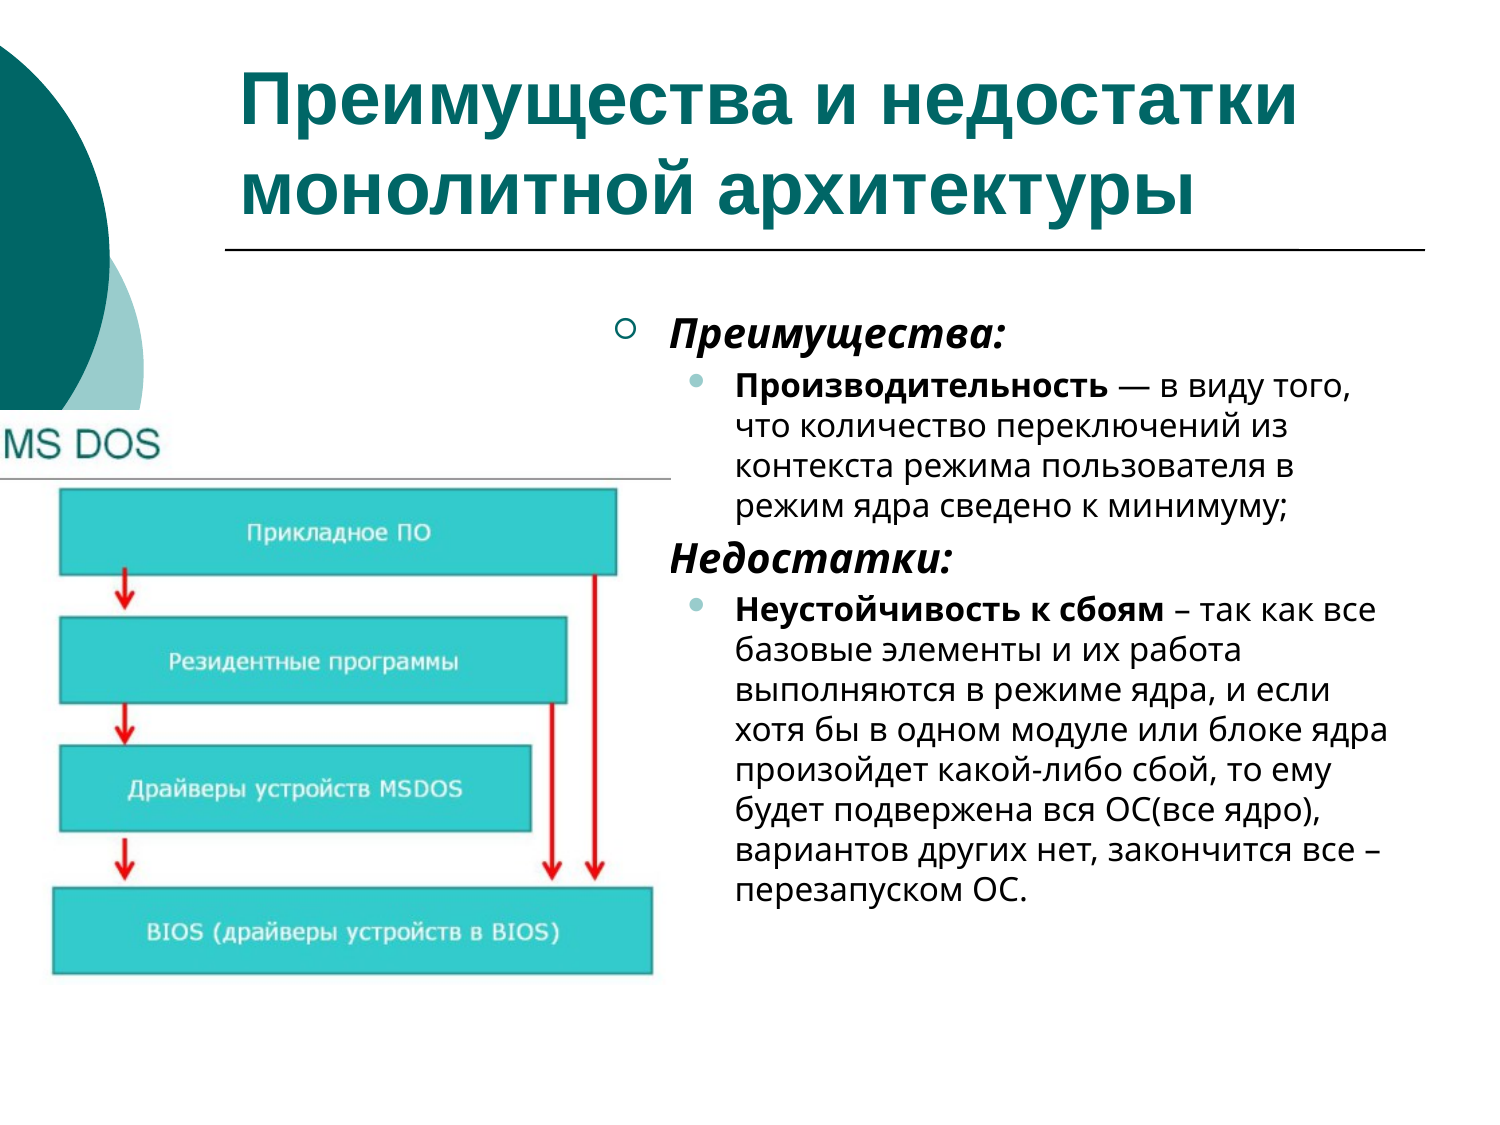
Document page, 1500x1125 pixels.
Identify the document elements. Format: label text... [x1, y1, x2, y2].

title Преимущества и недостатки монолитной архитектуры [224, 49, 1425, 238]
list Преимущества: Производительность — в виду того, что количество переключений из контекста режима пользователя в режим ядра сведено к минимуму; Недостатки: Неустойчивость к сбоям – так как все базовые элементы и их работа выполняются в режиме ядра, и если хотя бы в одном модуле или блоке ядра произойдет какой-либо сбой, то ему будет подвержена вся ОС(все ядро), вариантов других нет, закончится все – перезапуском ОС. [597, 299, 1425, 762]
picture [0, 409, 672, 985]
